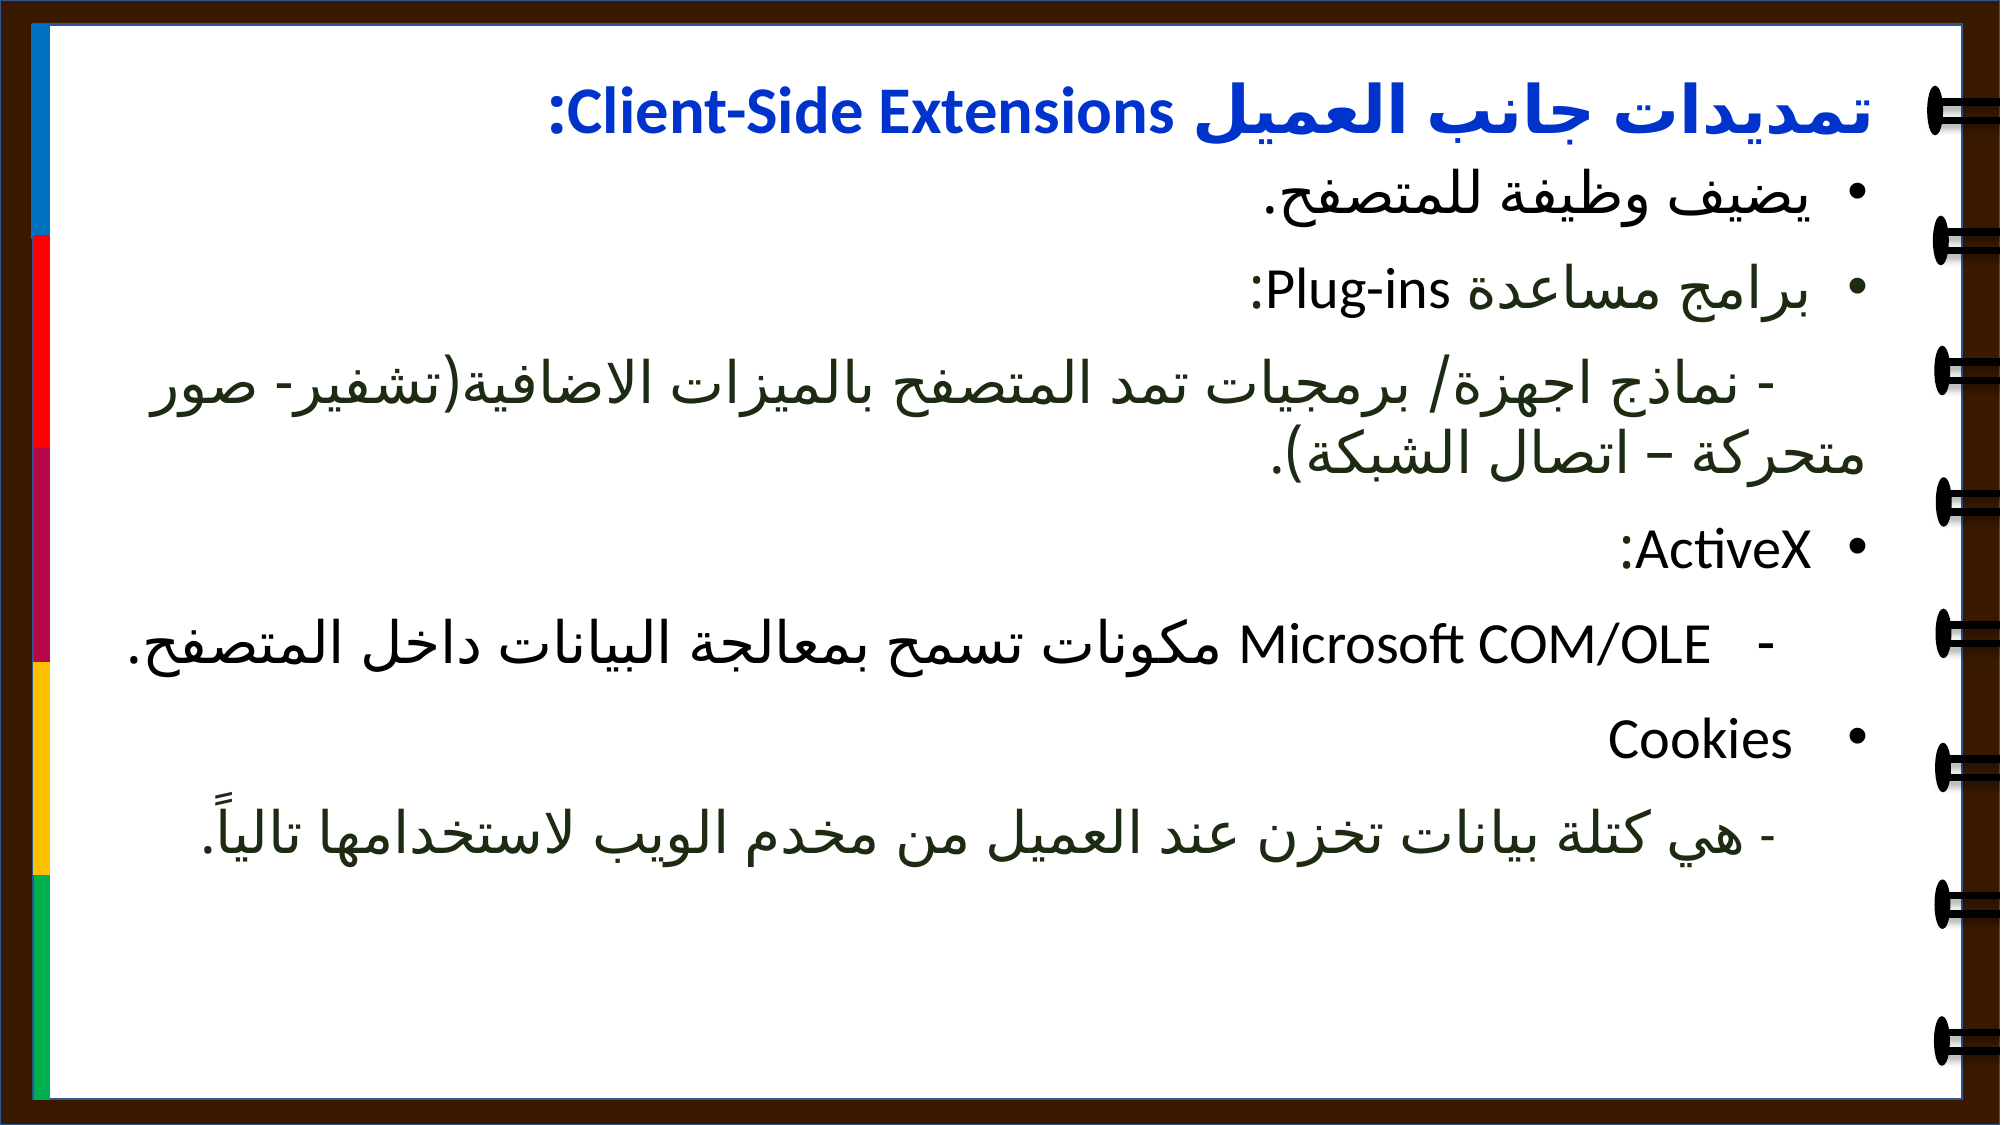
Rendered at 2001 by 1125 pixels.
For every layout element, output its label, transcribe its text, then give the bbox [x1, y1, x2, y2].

text_box [1935, 477, 1951, 515]
text_box [1942, 639, 2000, 648]
text_box [1944, 891, 2000, 900]
text_box [34, 448, 49, 662]
text_box [1932, 215, 1948, 254]
text_box [1934, 116, 2000, 125]
text_box [1944, 358, 2000, 366]
text_box [33, 235, 49, 450]
text_box [32, 23, 1963, 1100]
text_box [1940, 1047, 2000, 1055]
text_box [34, 875, 50, 1100]
text_box [1943, 228, 2000, 236]
text_box [1935, 608, 1951, 646]
text_box [1941, 376, 2000, 385]
text_box [1934, 879, 1950, 917]
text_box [1934, 345, 1950, 383]
text_box [1944, 1028, 2000, 1037]
text_box [33, 662, 50, 875]
text_box [31, 24, 50, 239]
text_box تمديدات جانب العميل Client-Side Extensions: [88, 59, 1890, 155]
text_box [1946, 489, 2000, 498]
text_box [1937, 98, 2000, 106]
text_box [1935, 742, 1950, 780]
text_box [0, 0, 2000, 1125]
text_box [1942, 508, 2000, 516]
text_box [1939, 246, 2000, 255]
text_box [1941, 773, 2000, 782]
text_box [1941, 910, 2000, 918]
text_box [1927, 85, 1942, 123]
text_box [1945, 755, 2000, 763]
text_box [1945, 621, 2000, 629]
text_box يضيف وظيفة للمتصفح. برامج مساعدة Plug-ins: - نماذج اجهزة/ برمجيات تمد المتصفح بالميزات الاضافية(تشفير- صور متحركة – اتصال الشبكة). ActiveX: - Microsoft COM/OLE مكونات تسمح بمعالجة البيانات داخل المتصفح. Cookies - هي كتلة بيانات تخزن عند العميل من مخدم الويب لاستخدامها تالياً. [49, 148, 1883, 873]
text_box [1933, 1016, 1949, 1054]
